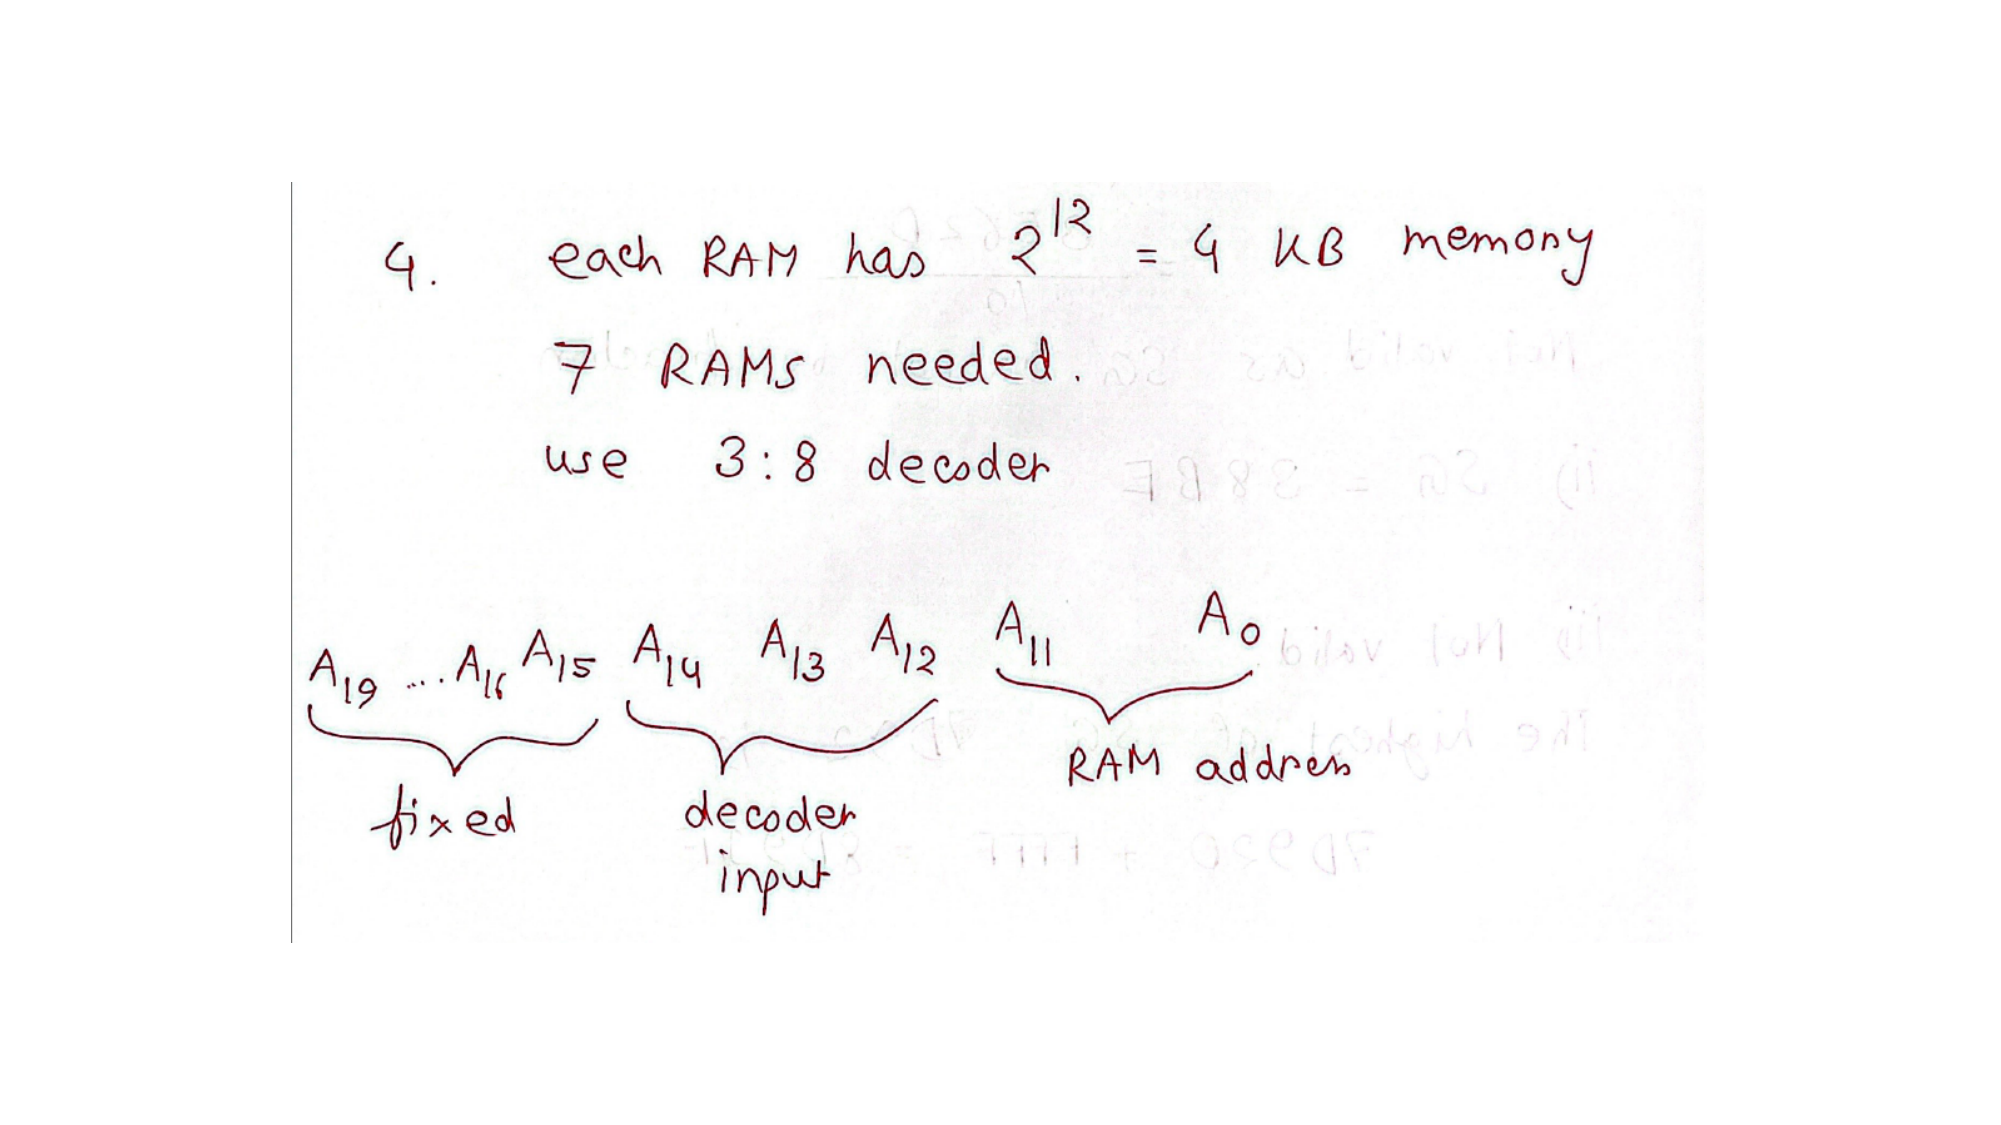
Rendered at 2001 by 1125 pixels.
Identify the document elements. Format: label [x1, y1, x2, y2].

picture [291, 182, 1709, 943]
